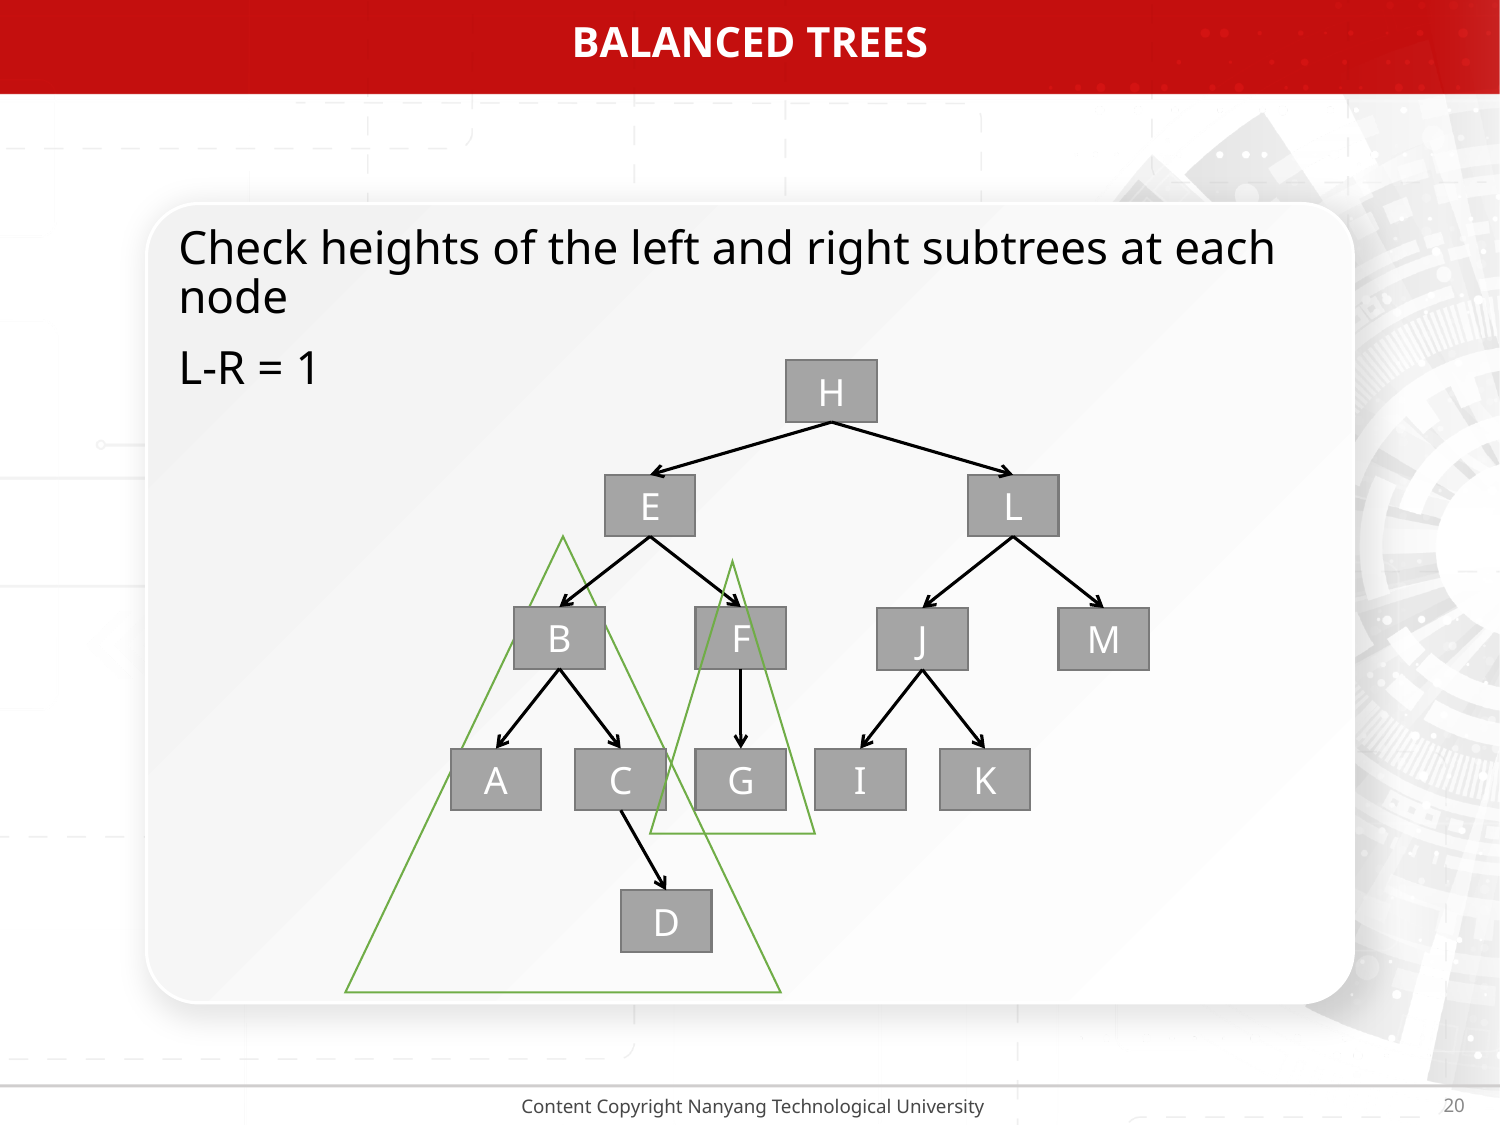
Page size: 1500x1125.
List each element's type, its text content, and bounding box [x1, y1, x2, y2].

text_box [620, 810, 667, 891]
list Check heights of the left and right subtrees at each node L-R = 1 [163, 217, 1320, 965]
text_box [343, 770, 783, 994]
picture [0, 1088, 1500, 1125]
title Balanced trees [75, 0, 1425, 138]
picture [0, 0, 1500, 1084]
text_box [450, 360, 1150, 952]
